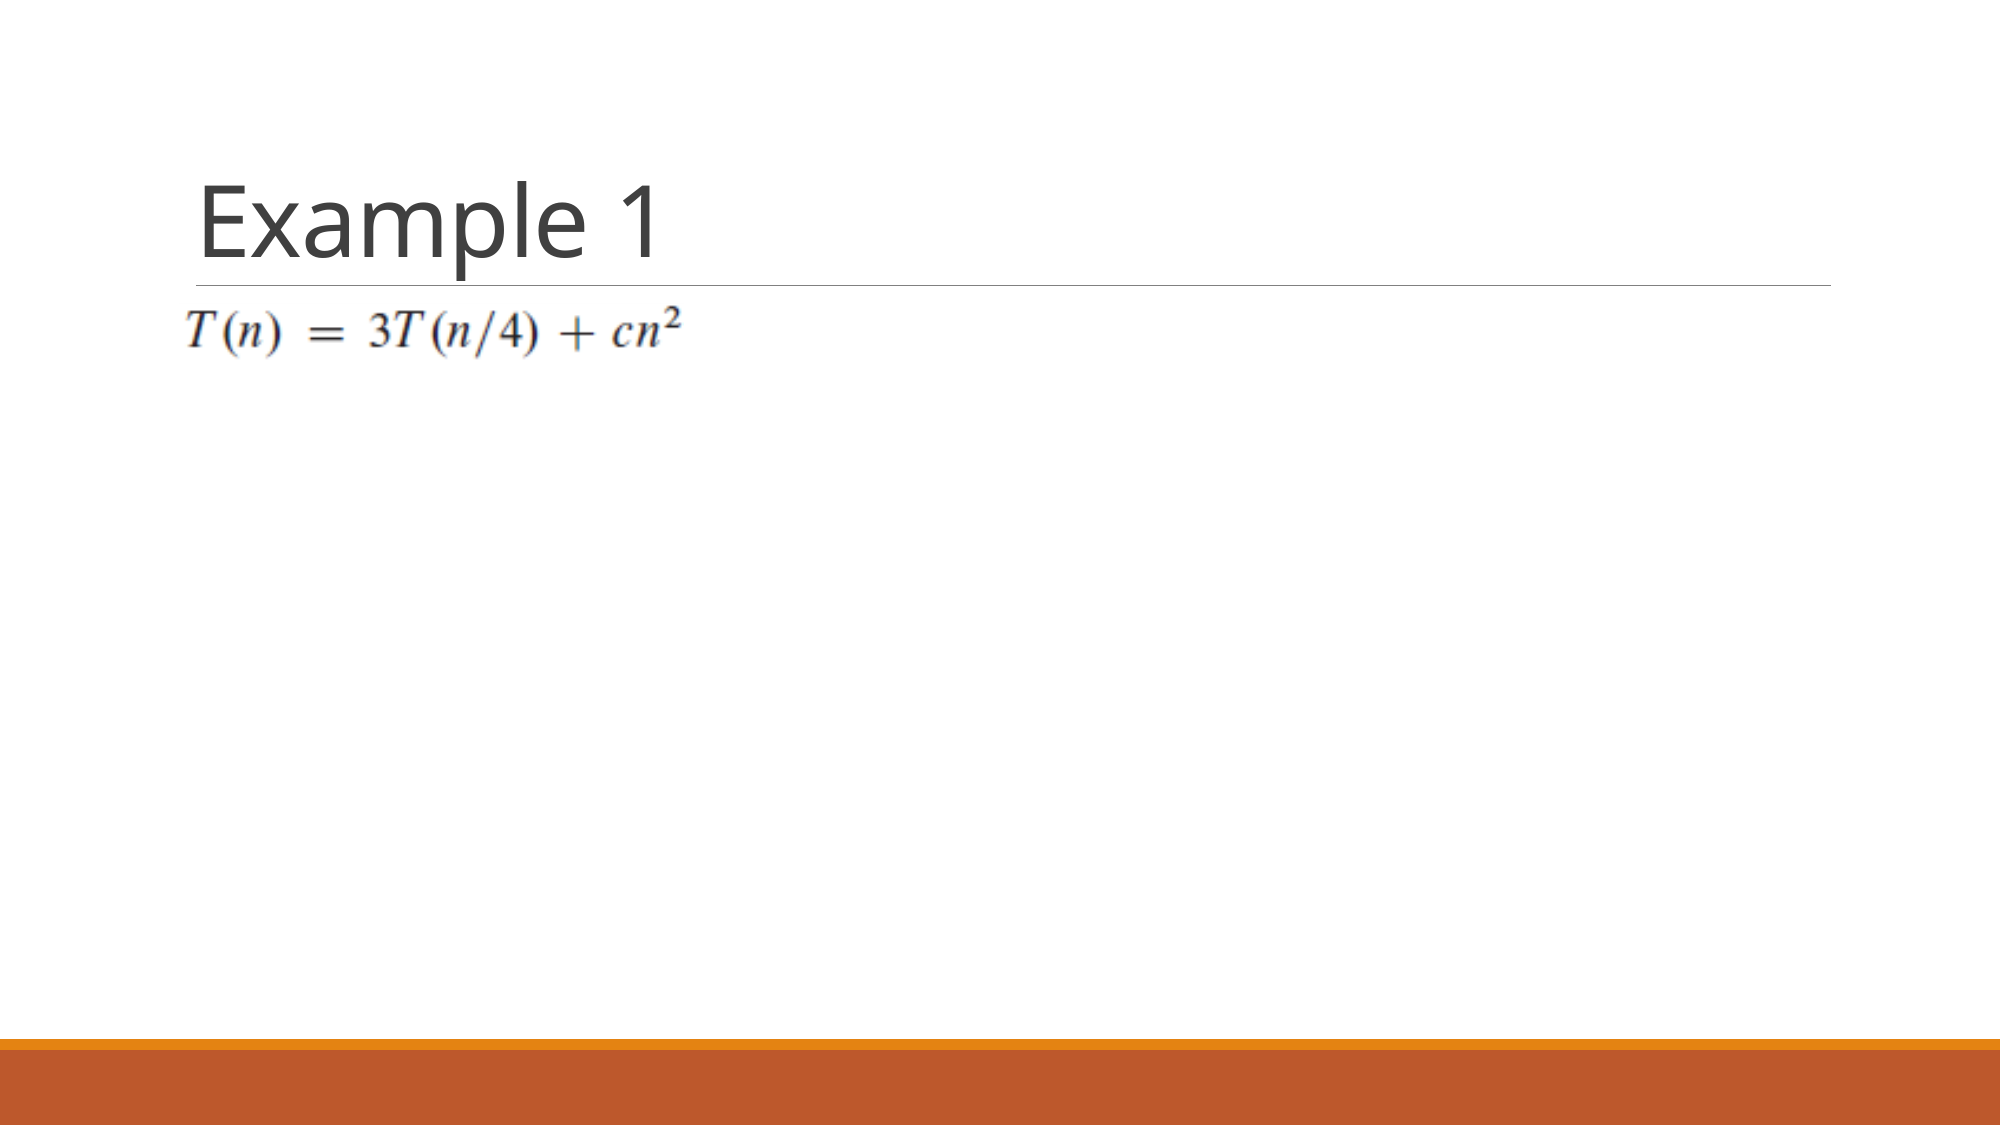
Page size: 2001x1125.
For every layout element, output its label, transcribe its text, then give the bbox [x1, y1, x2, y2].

picture [178, 302, 685, 363]
title Example 1 [180, 47, 1830, 285]
